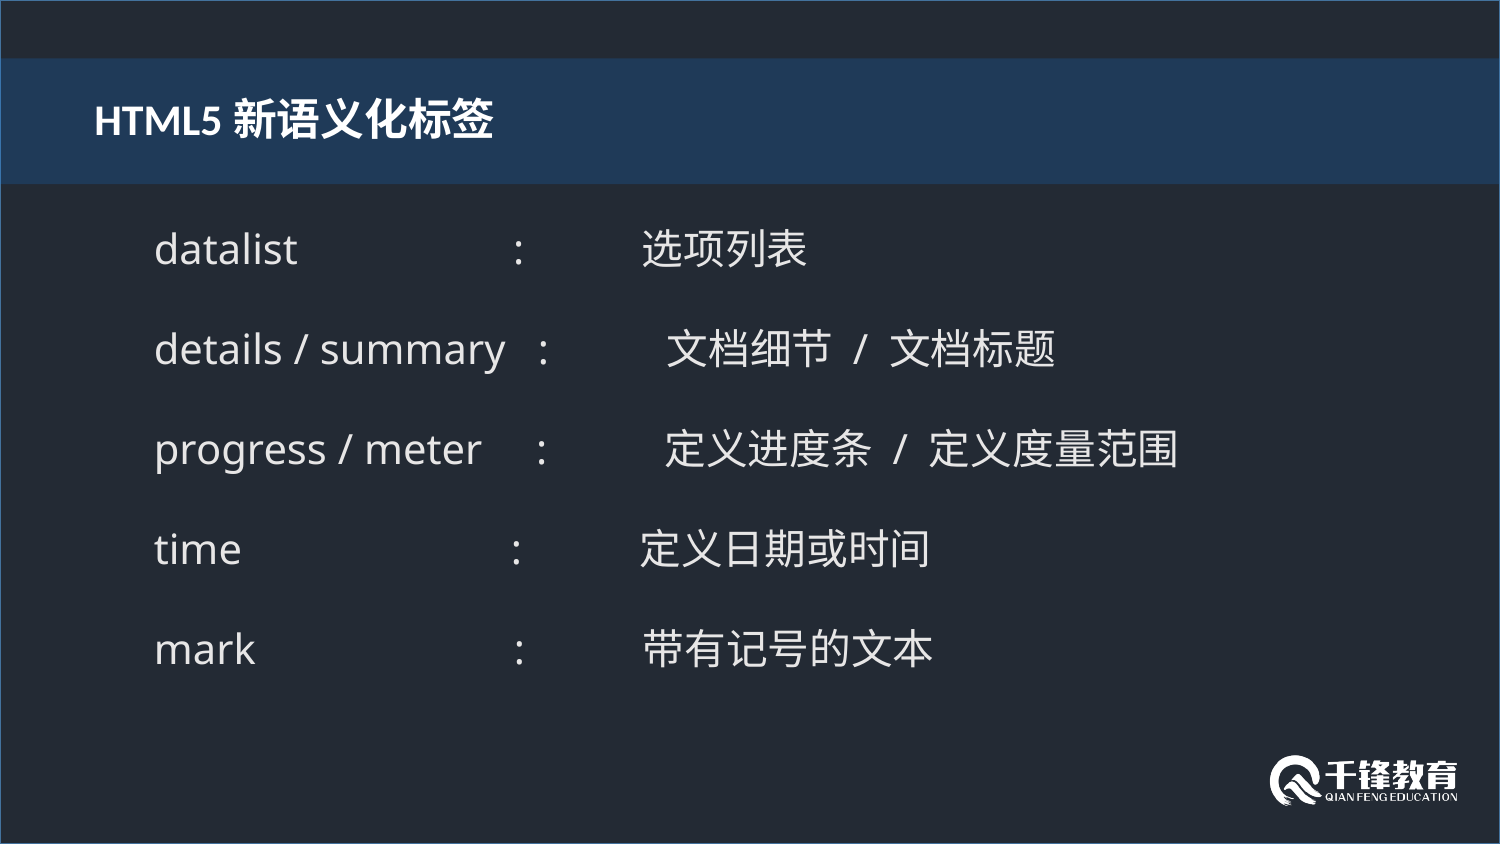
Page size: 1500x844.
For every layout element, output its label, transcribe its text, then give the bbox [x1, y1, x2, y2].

text_box datalist : 选项列表 details / summary : 文档细节 / 文档标题 progress / meter : 定义进度条 / 定义度量范围 time : 定义日期或时间 mark : 带有记号的文本 [74, 215, 1360, 681]
text_box [0, 185, 1500, 844]
text_box [0, 57, 1500, 185]
text_box HTML5新语义化标签 [79, 84, 1461, 152]
text_box [0, 0, 1500, 57]
picture [1268, 751, 1461, 810]
